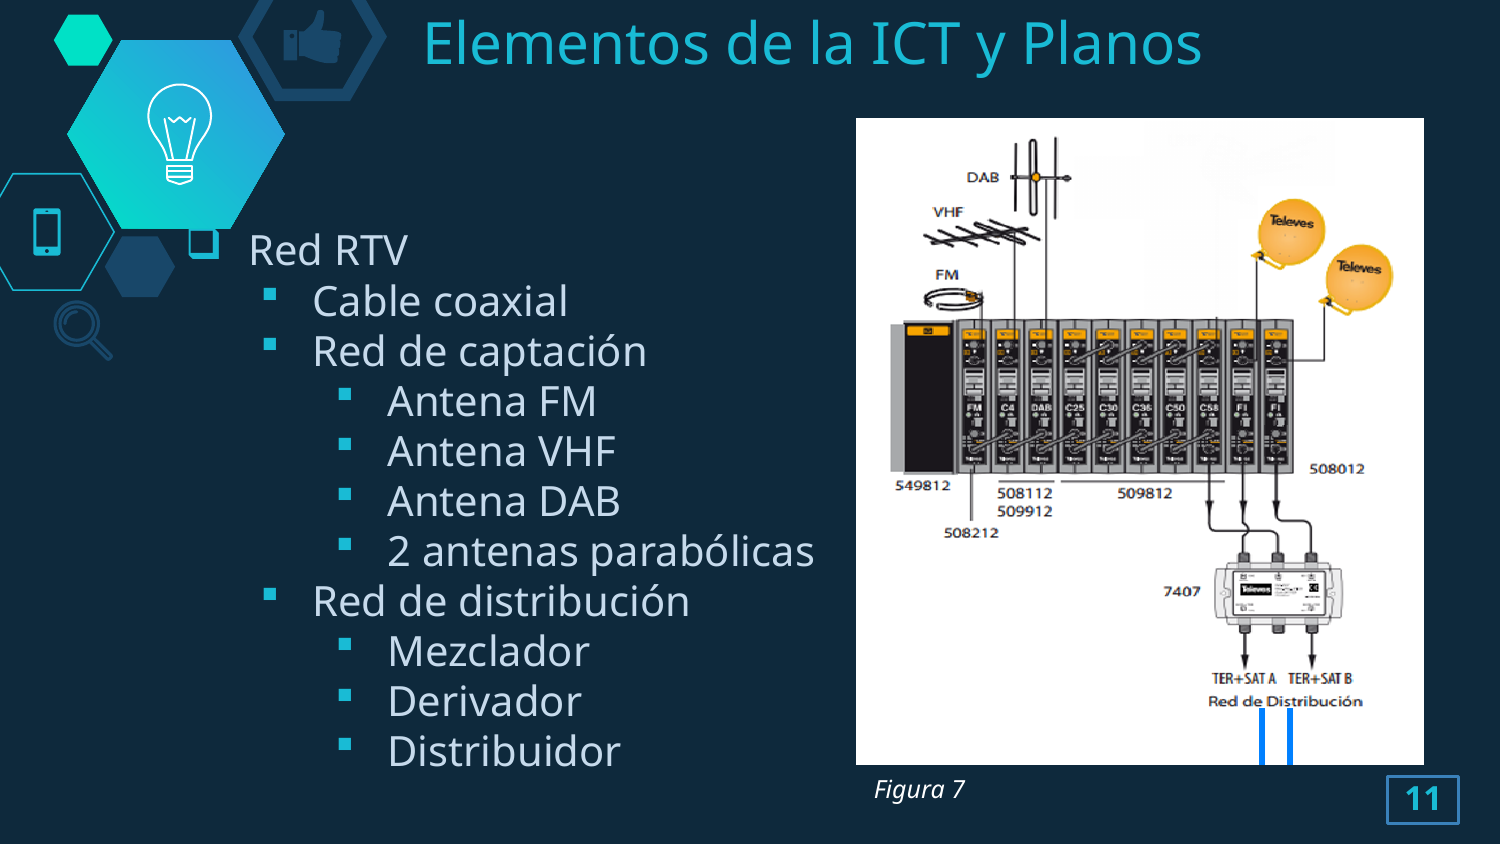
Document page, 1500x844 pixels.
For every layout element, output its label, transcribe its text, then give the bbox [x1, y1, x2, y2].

picture [856, 117, 1500, 844]
text_box Figura 7 [858, 773, 981, 811]
text_box Elementos de la ICT y Planos [407, 0, 1317, 92]
text_box Red RTV Cable coaxial Red de captación Antena FM Antena VHF Antena DAB 2 antenas parabólicas Red de distribución Mezclador Derivador Distribuidor [147, 209, 1011, 844]
